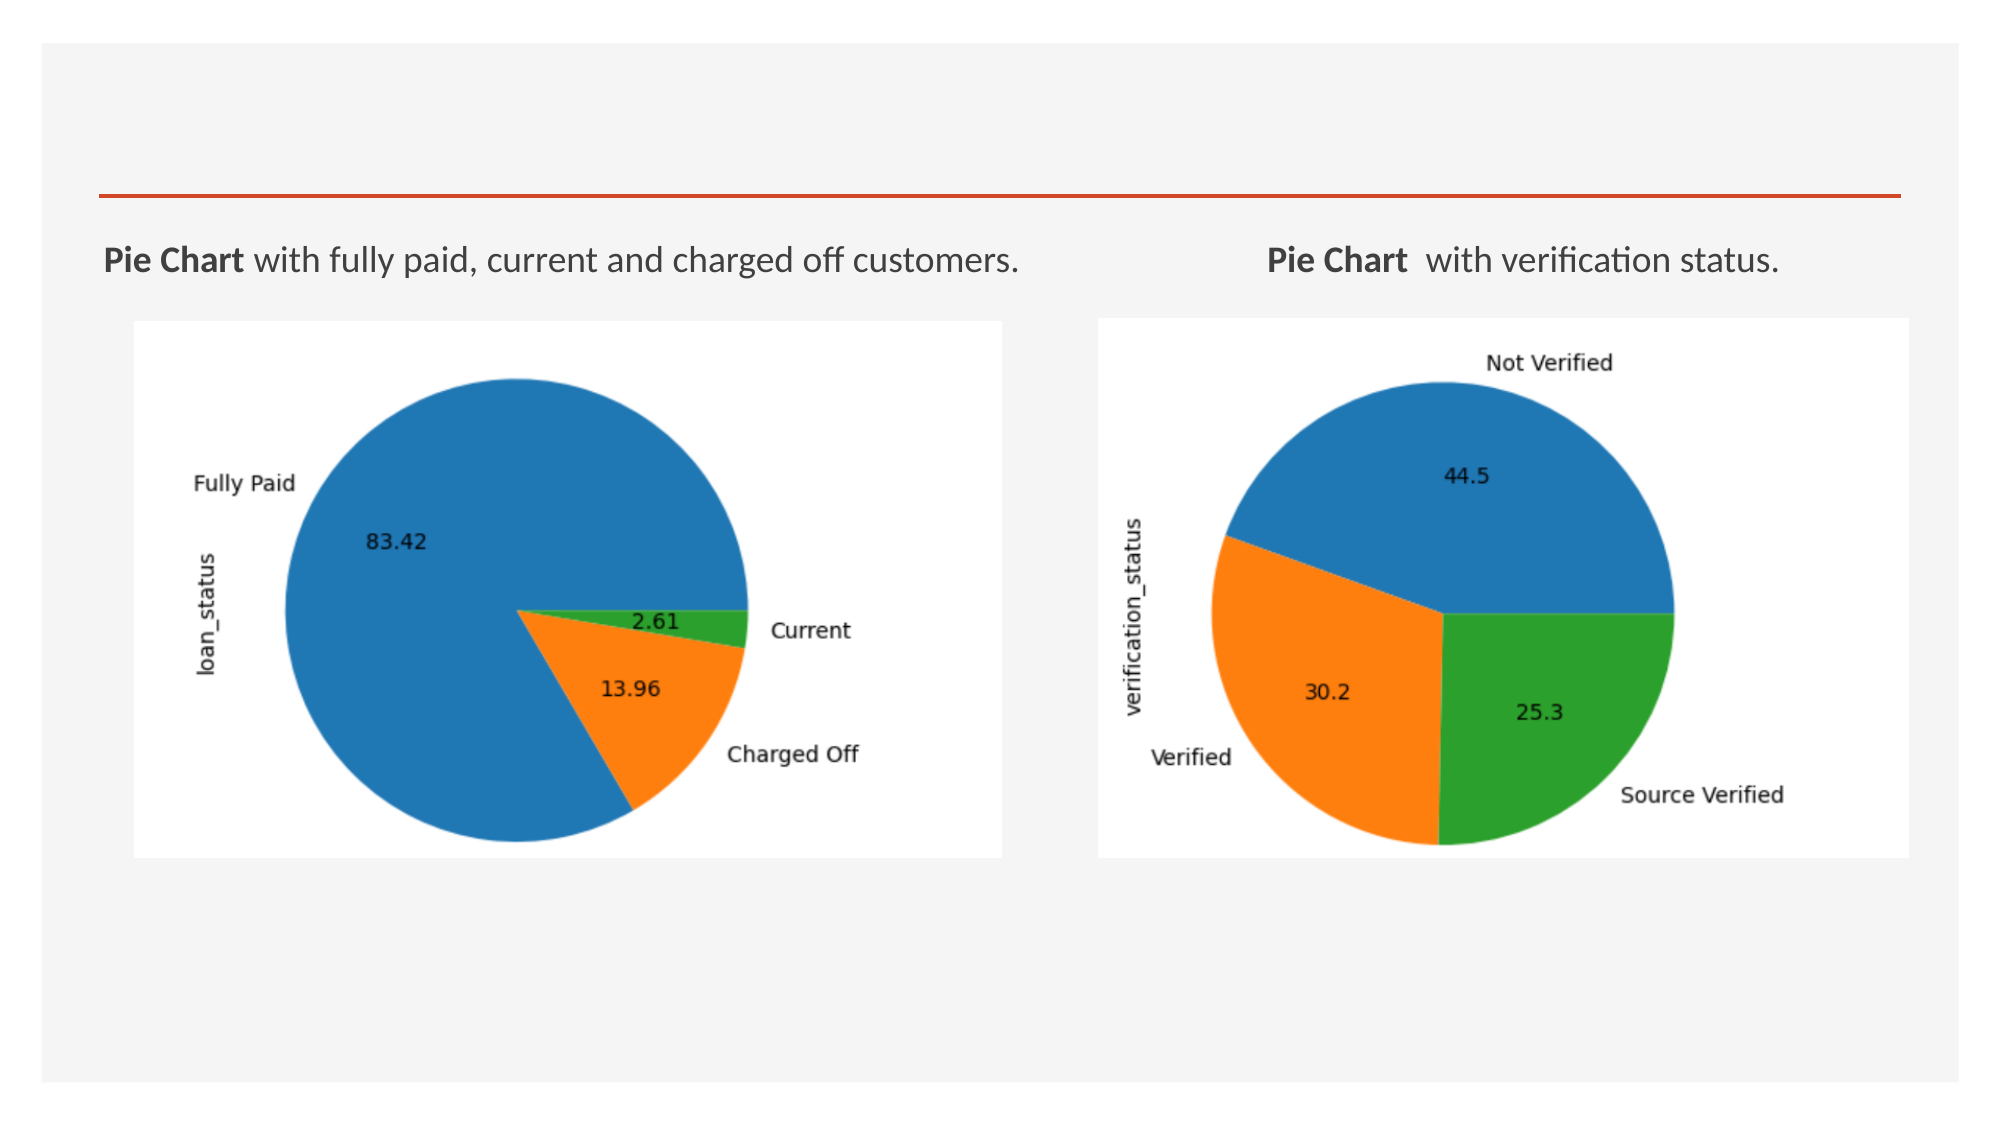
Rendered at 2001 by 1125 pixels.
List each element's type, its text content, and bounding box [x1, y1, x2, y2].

picture [134, 321, 1002, 858]
picture [1098, 318, 1909, 858]
list Pie Chart with fully paid, current and charged off customers. Pie Chart with verification status. [88, 234, 1915, 1035]
